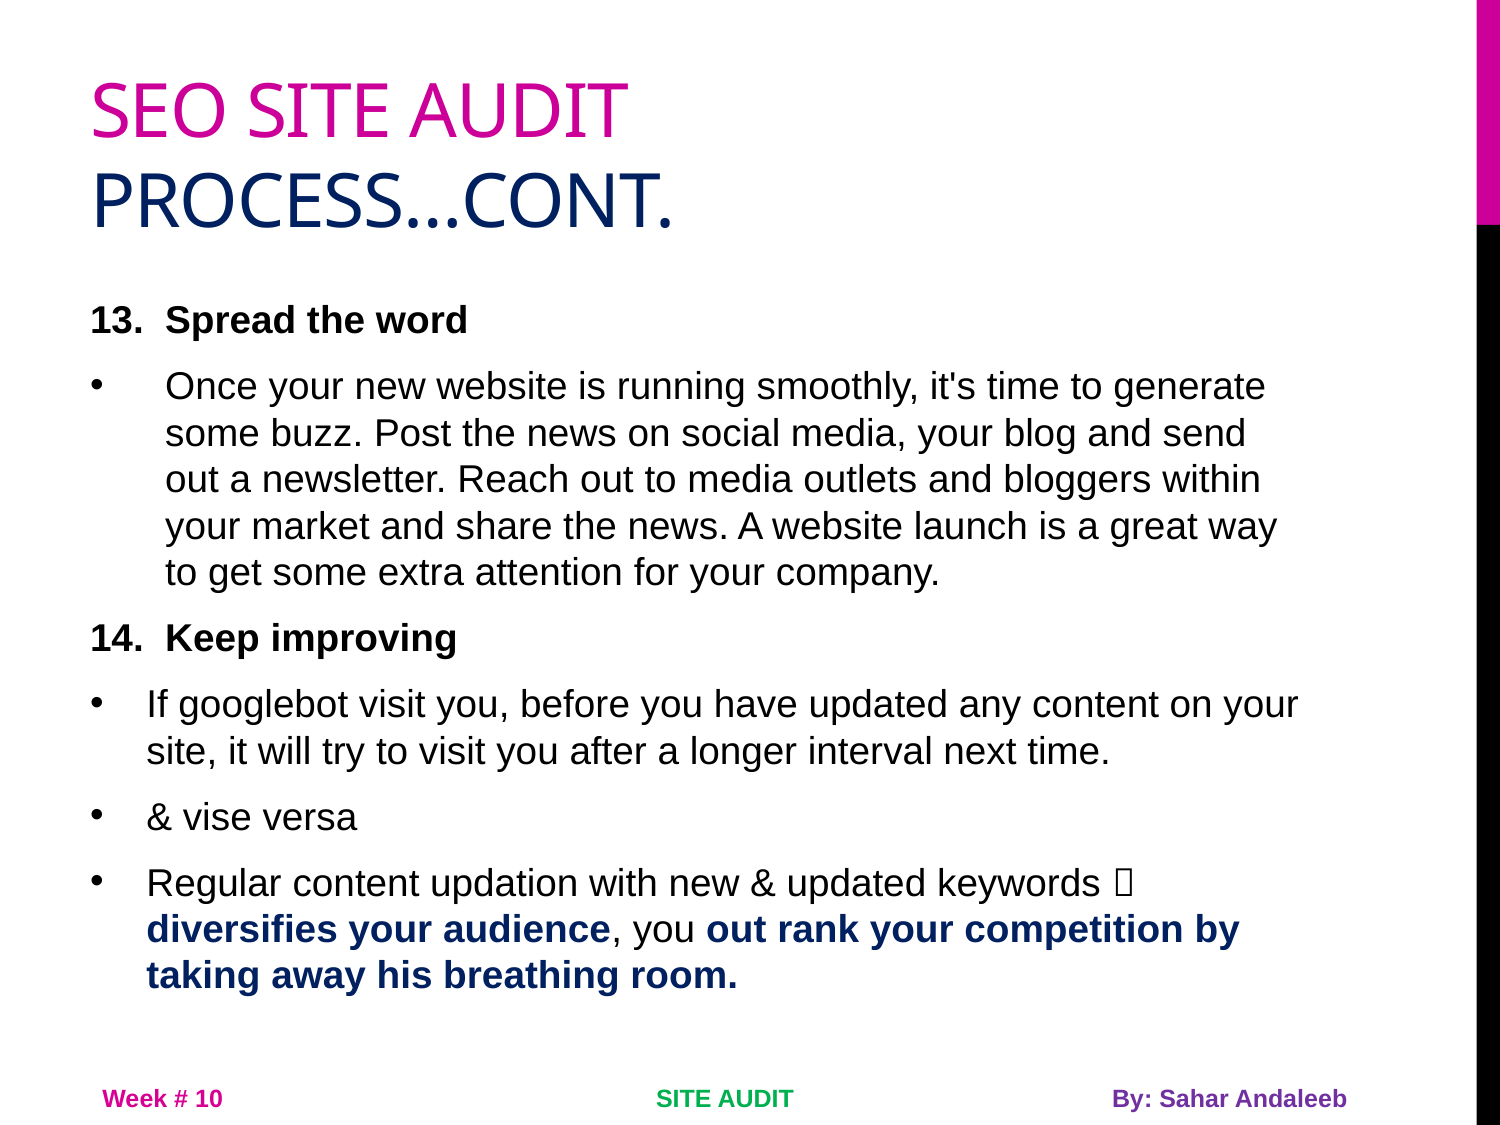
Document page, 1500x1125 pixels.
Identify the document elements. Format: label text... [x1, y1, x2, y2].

title Seo site audit process…cont. [75, 25, 1025, 250]
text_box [86, 1074, 1363, 1122]
list Spread the word Once your new website is running smoothly, it's time to generate some buzz. Post the news on social media, your blog and send out a newsletter. Reach out to media outlets and bloggers within your market and share the news. A website launch is a great way to get some extra attention for your company. Keep improving If googlebot visit you, before you have updated any content on your site, it will try to visit you after a longer interval next time. & vise versa Regular content updation with new & updated keywords  diversifies your audience, you out rank your competition by taking away his breathing room. [75, 287, 1325, 1005]
